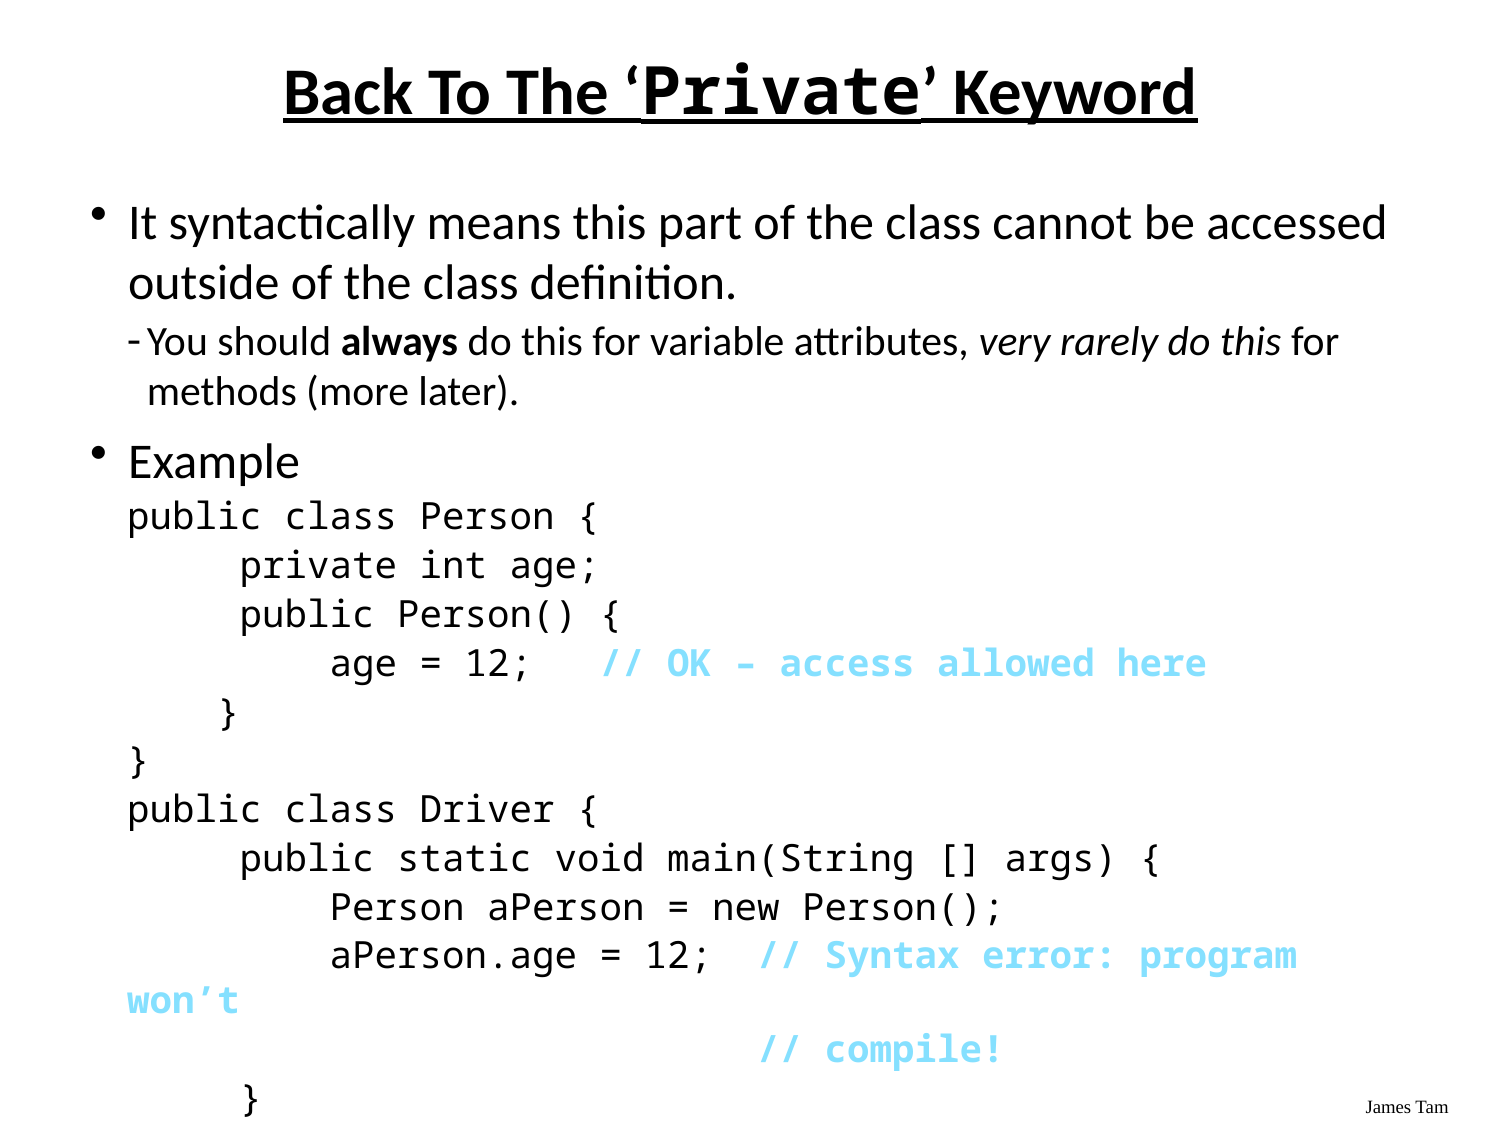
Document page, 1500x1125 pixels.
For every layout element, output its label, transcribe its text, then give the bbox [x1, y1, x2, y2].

list It syntactically means this part of the class cannot be accessed outside of the class definition. You should always do this for variable attributes, very rarely do this for methods (more later). Example public class Person { private int age; public Person() { age = 12; // OK – access allowed here } } public class Driver { public static void main(String [] args) { Person aPerson = new Person(); aPerson.age = 12; // Syntax error: program won’t // compile! } } [75, 181, 1417, 1063]
title Back To The ‘Private’ Keyword [70, 49, 1411, 136]
